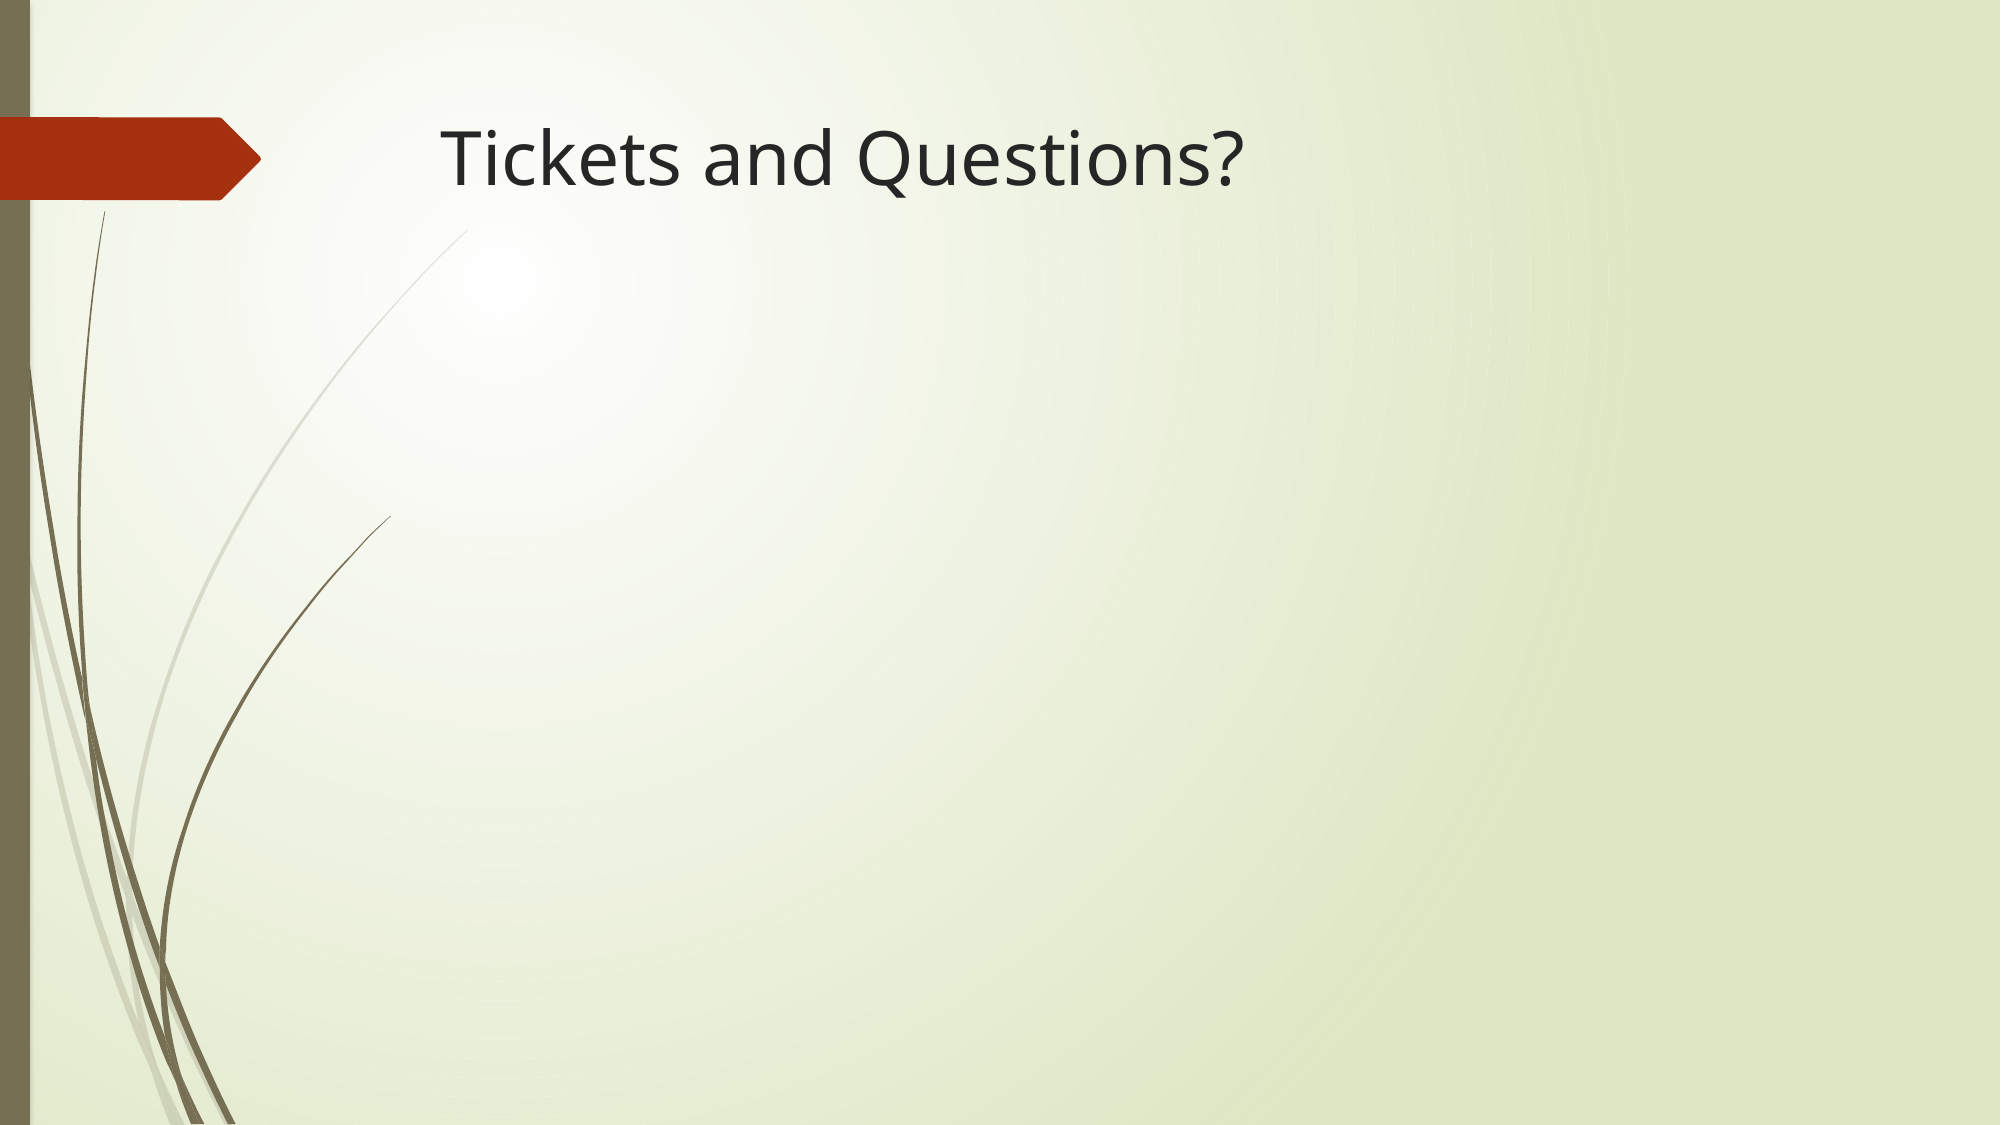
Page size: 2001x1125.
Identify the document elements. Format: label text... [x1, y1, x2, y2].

title Tickets and Questions? [425, 102, 1888, 313]
